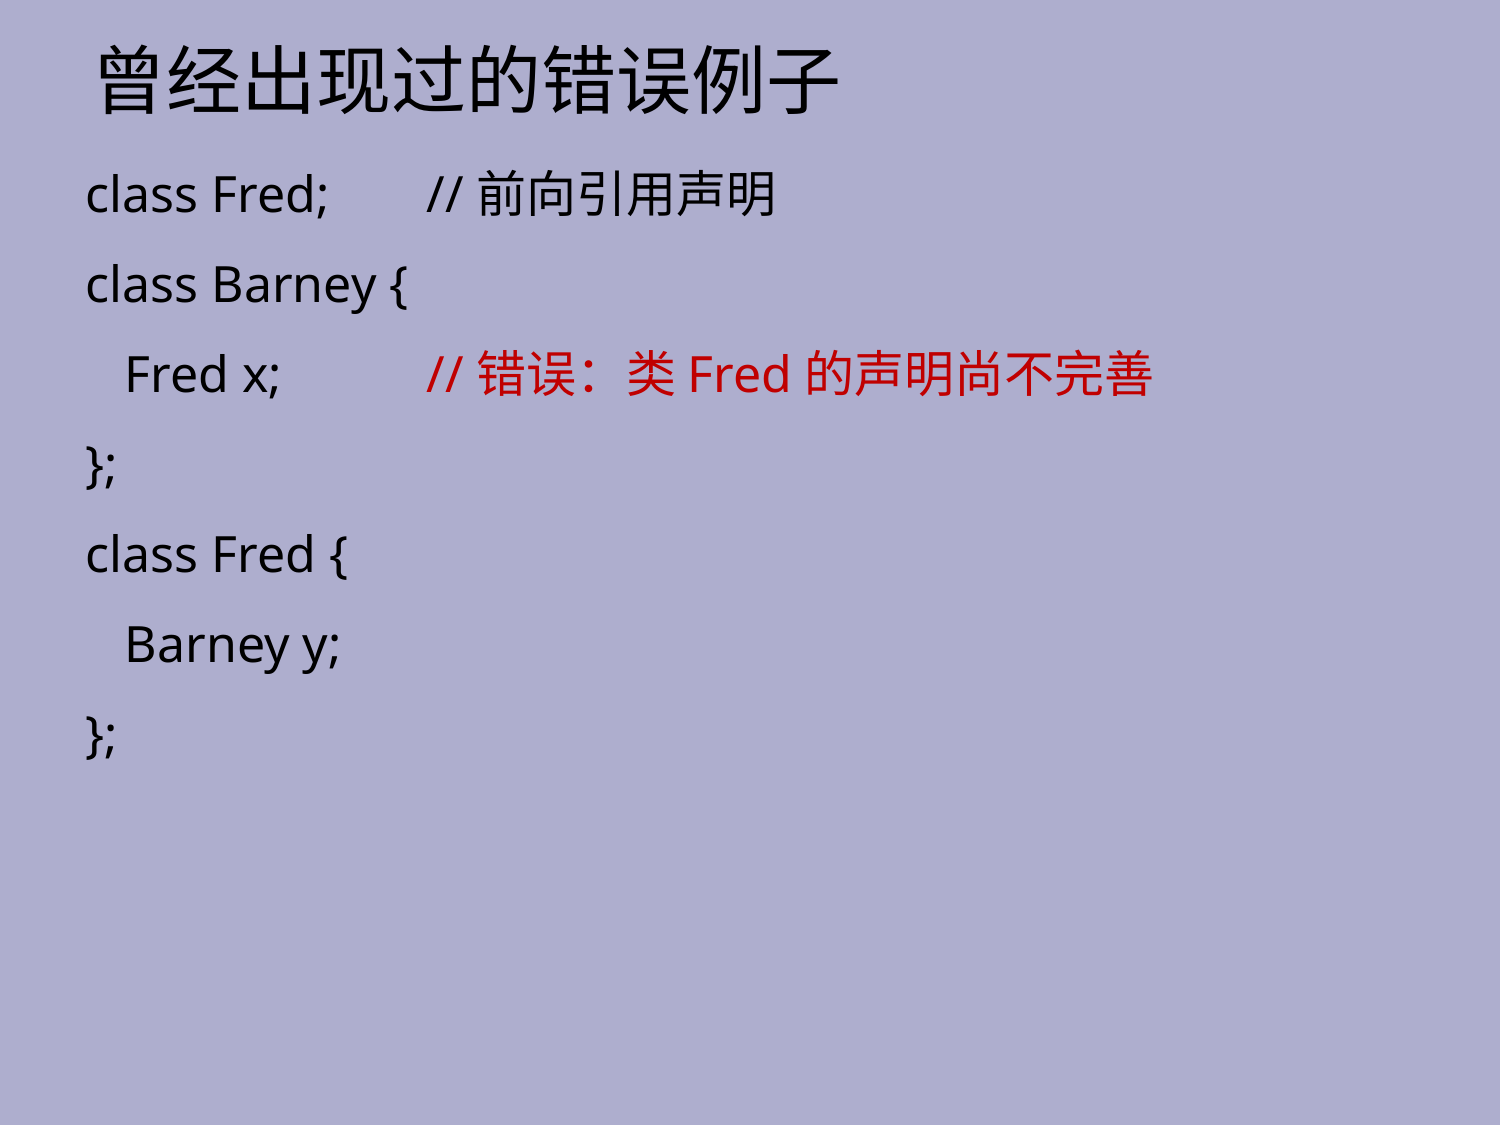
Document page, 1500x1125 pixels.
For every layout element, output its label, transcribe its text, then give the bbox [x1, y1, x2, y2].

list class Fred; //前向引用声明 class Barney { Fred x; //错误：类Fred的声明尚不完善 }; class Fred { Barney y; }; [53, 125, 1500, 976]
title 曾经出现过的错误例子 [76, 7, 1213, 125]
